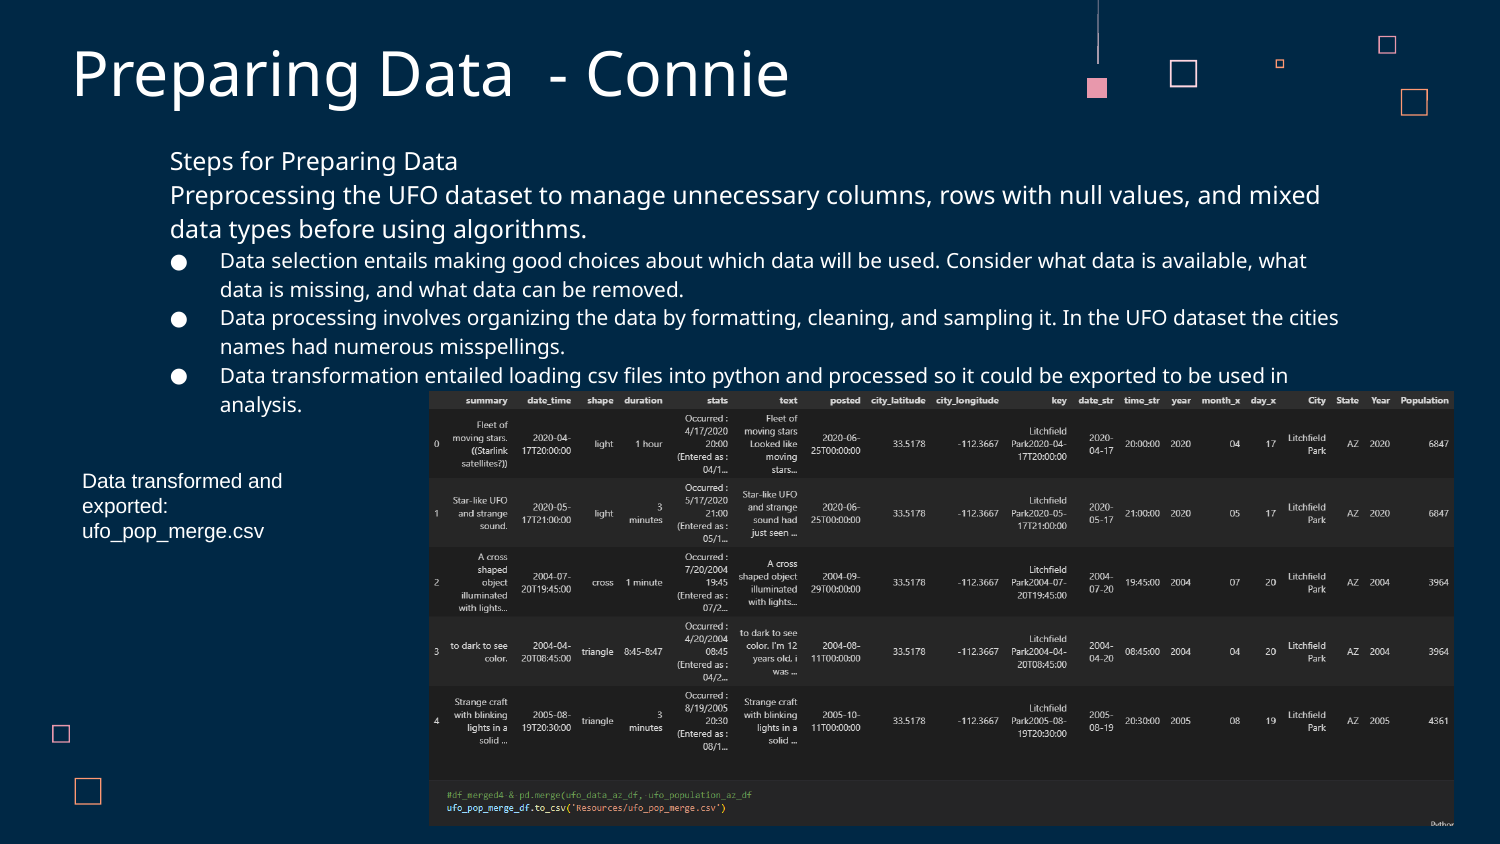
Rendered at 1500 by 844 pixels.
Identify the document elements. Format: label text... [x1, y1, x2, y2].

picture [429, 391, 1454, 826]
title Preparing Data - Connie [56, 28, 1247, 124]
text_box Data transformed and exported: ufo_pop_merge.csv [67, 460, 367, 551]
list Steps for Preparing Data Preprocessing the UFO dataset to manage unnecessary columns, rows with null values, and mixed data types before using algorithms. Data selection entails making good choices about which data will be used. Consider what data is available, what data is missing, and what data can be removed. Data processing involves organizing the data by formatting, cleaning, and sampling it. In the UFO dataset the cities names had numerous misspellings. Data transformation entailed loading csv files into python and processed so it could be exported to be used in analysis. [129, 125, 1371, 434]
